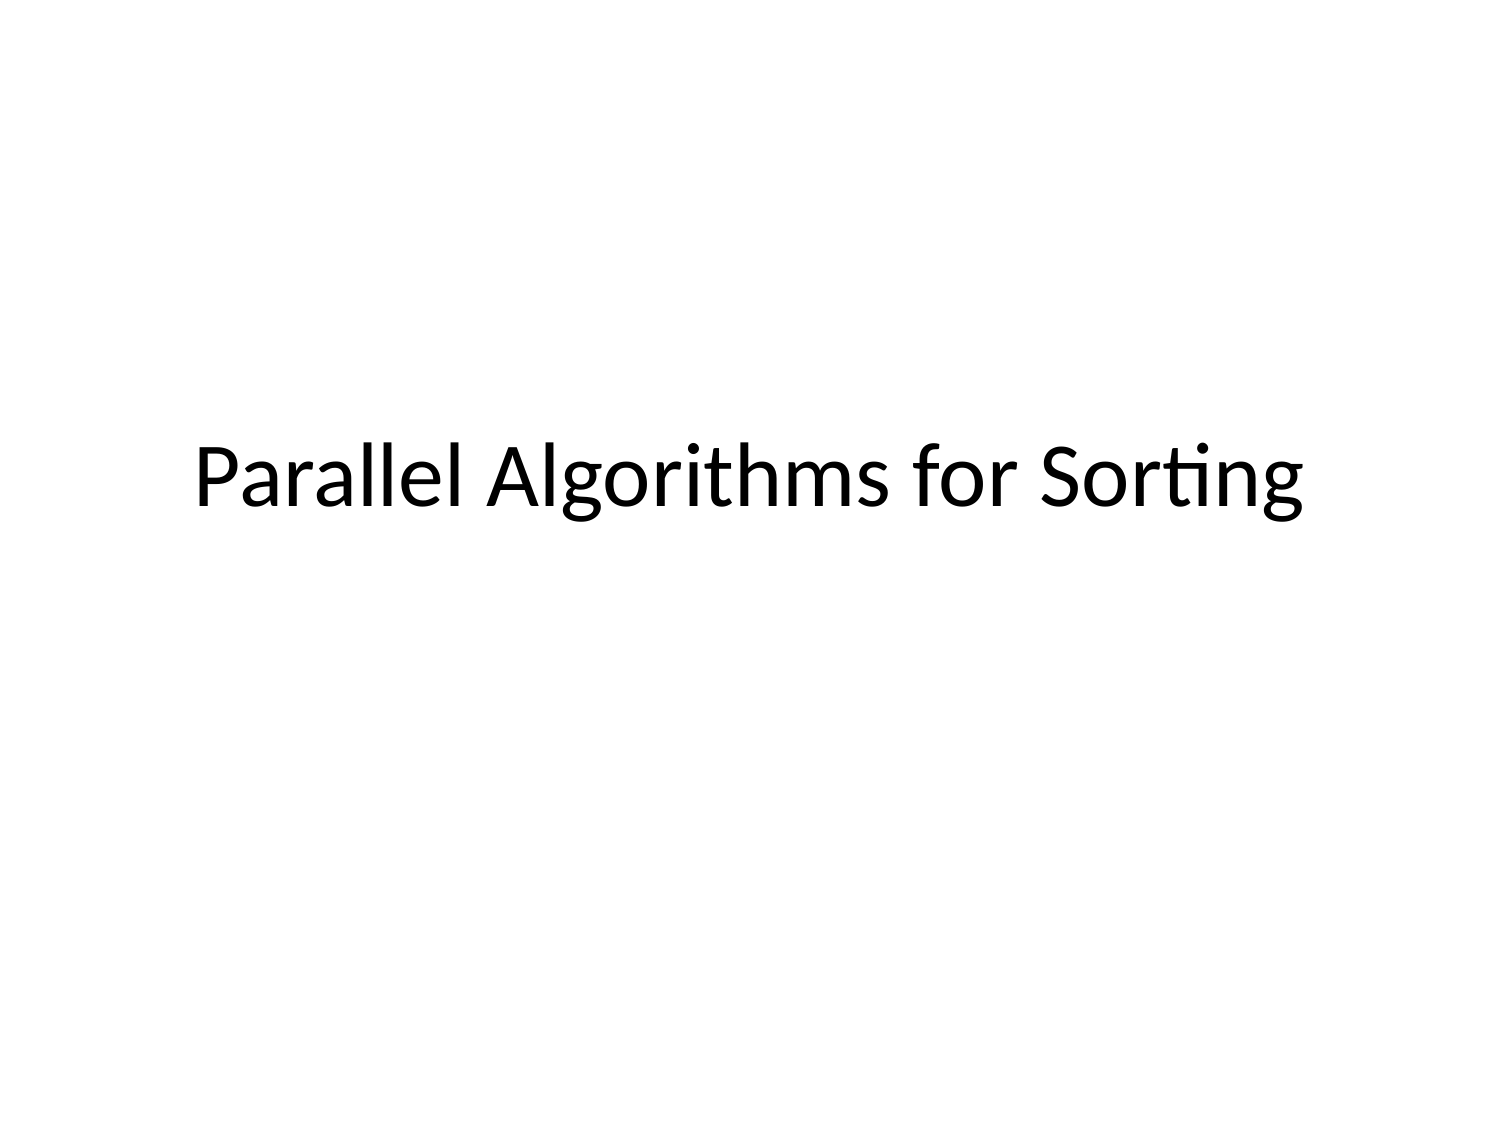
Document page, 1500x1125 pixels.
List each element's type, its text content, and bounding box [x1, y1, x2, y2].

title Parallel Algorithms for Sorting [112, 349, 1388, 591]
